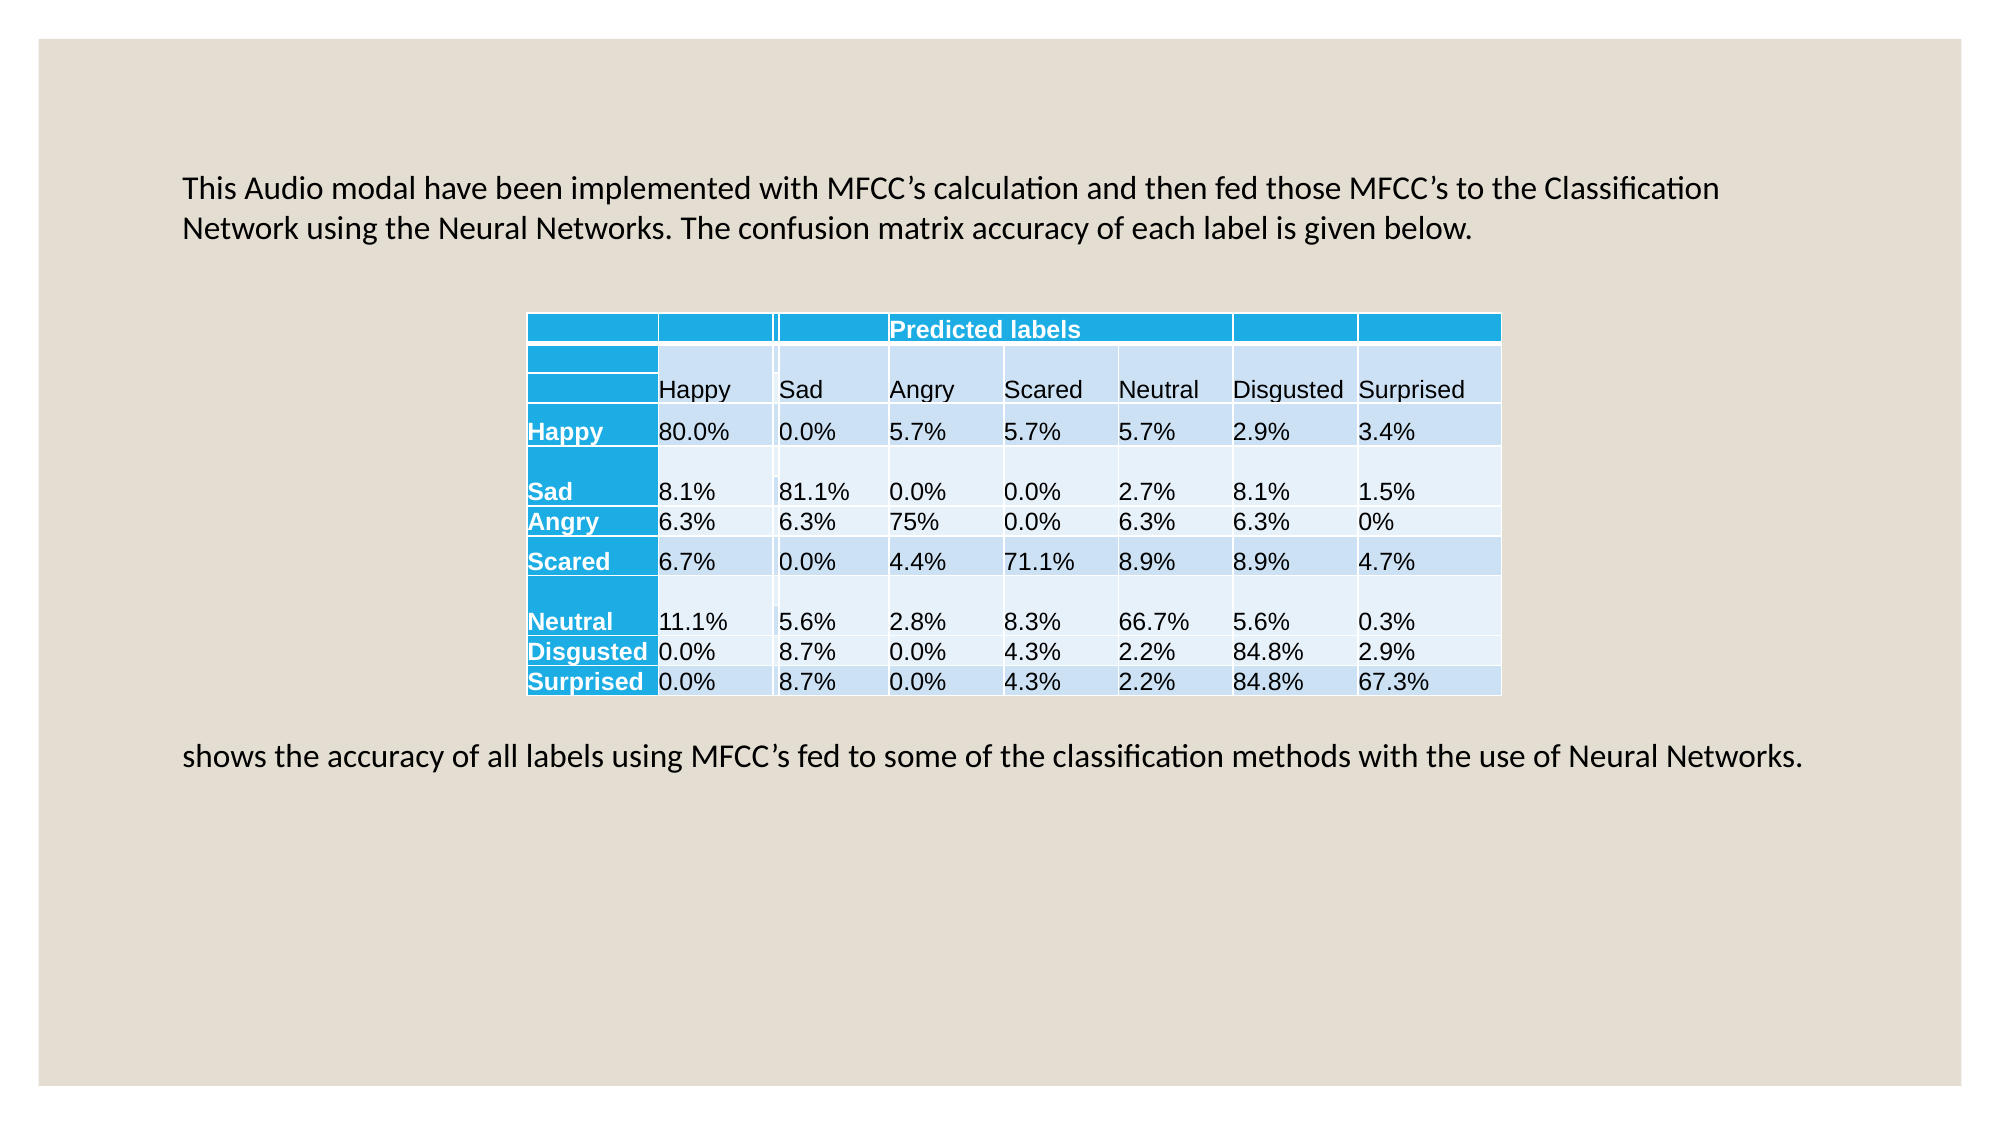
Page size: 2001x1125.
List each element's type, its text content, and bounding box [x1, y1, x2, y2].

table_header [780, 314, 888, 341]
table_cell 0.3% [1359, 576, 1501, 635]
table_cell 8.1% [1234, 447, 1357, 505]
table_cell Neutral [1119, 346, 1232, 402]
table_cell 0.0% [890, 666, 1003, 695]
table_cell Sad [780, 346, 888, 402]
list This Audio modal have been implemented with MFCC’s calculation and then fed those MFCC’s to the Classification Network using the Neural Networks. The confusion matrix accuracy of each label is given below. shows the accuracy of all labels using MFCC’s fed to some of the classification methods with the use of Neural Networks. [148, 158, 1852, 919]
table_cell 0.0% [1005, 447, 1118, 505]
table_cell 4.3% [1005, 636, 1118, 665]
table_cell Sad [528, 447, 658, 505]
table_cell 6.3% [780, 507, 888, 535]
table_cell 6.7% [659, 537, 772, 575]
table_cell 5.7% [890, 404, 1003, 445]
table_cell Surprised [1359, 346, 1501, 402]
table_cell [774, 507, 778, 535]
table_cell 2.9% [1234, 404, 1357, 445]
table_cell [774, 537, 778, 575]
table_cell 5.6% [780, 576, 888, 635]
table_cell Happy [528, 404, 658, 445]
table_cell [774, 606, 778, 635]
table_cell [774, 374, 778, 402]
table_cell 8.9% [1119, 537, 1232, 575]
table_cell Disgusted [1234, 346, 1357, 402]
table_cell 1.5% [1359, 447, 1501, 505]
table_cell 0.0% [780, 404, 888, 445]
table_header Predicted labels [890, 314, 1232, 341]
table_cell [774, 346, 778, 372]
table_cell 0.0% [659, 666, 772, 695]
table_cell 0.0% [659, 636, 772, 665]
table_cell 71.1% [1005, 537, 1118, 575]
table_cell [528, 374, 658, 402]
table_cell 0.0% [890, 636, 1003, 665]
table_cell 0.0% [780, 537, 888, 575]
table_cell [774, 576, 778, 605]
table_cell 6.3% [659, 507, 772, 535]
table_cell 84.8% [1234, 666, 1357, 695]
table_cell [774, 447, 778, 475]
table_cell 6.3% [1234, 507, 1357, 535]
table_cell 80.0% [659, 404, 772, 445]
table_cell 0% [1359, 507, 1501, 535]
table_cell 8.7% [780, 636, 888, 665]
table_cell Happy [659, 346, 772, 402]
table_cell 8.9% [1234, 537, 1357, 575]
table_header [528, 314, 658, 341]
table_cell Neutral [528, 576, 658, 635]
table_cell 0.0% [1005, 507, 1118, 535]
table_cell 8.3% [1005, 576, 1118, 635]
table_cell 3.4% [1359, 404, 1501, 445]
table_cell 2.9% [1359, 636, 1501, 665]
table_cell 4.3% [1005, 666, 1118, 695]
table_cell 2.7% [1119, 447, 1232, 505]
table_cell Angry [890, 346, 1003, 402]
table_cell 8.1% [659, 447, 772, 505]
table_cell [774, 636, 778, 665]
table_cell 81.1% [780, 447, 888, 505]
table_cell Surprised [528, 666, 658, 695]
table_cell Disgusted [528, 636, 658, 665]
table_cell 5.7% [1119, 404, 1232, 445]
table_cell 75% [890, 507, 1003, 535]
table_cell 2.8% [890, 576, 1003, 635]
table_cell Scared [528, 537, 658, 575]
table_cell 6.3% [1119, 507, 1232, 535]
table_cell 4.7% [1359, 537, 1501, 575]
table_header [1359, 314, 1501, 341]
table_cell 0.0% [890, 447, 1003, 505]
table_cell [774, 404, 778, 445]
table_cell Angry [528, 507, 658, 535]
table_cell [774, 666, 778, 695]
table_cell [774, 477, 778, 505]
table_cell 84.8% [1234, 636, 1357, 665]
table_cell 5.7% [1005, 404, 1118, 445]
table_cell 2.2% [1119, 636, 1232, 665]
table_cell 4.4% [890, 537, 1003, 575]
table_cell Scared [1005, 346, 1118, 402]
table_header [659, 314, 772, 341]
table_cell [528, 346, 658, 372]
table_cell 8.7% [780, 666, 888, 695]
table_cell 67.3% [1359, 666, 1501, 695]
table_header [1234, 314, 1357, 341]
table_cell 11.1% [659, 576, 772, 635]
table_header [774, 314, 778, 341]
table_cell 2.2% [1119, 666, 1232, 695]
table_cell 5.6% [1234, 576, 1357, 635]
table_cell 66.7% [1119, 576, 1232, 635]
